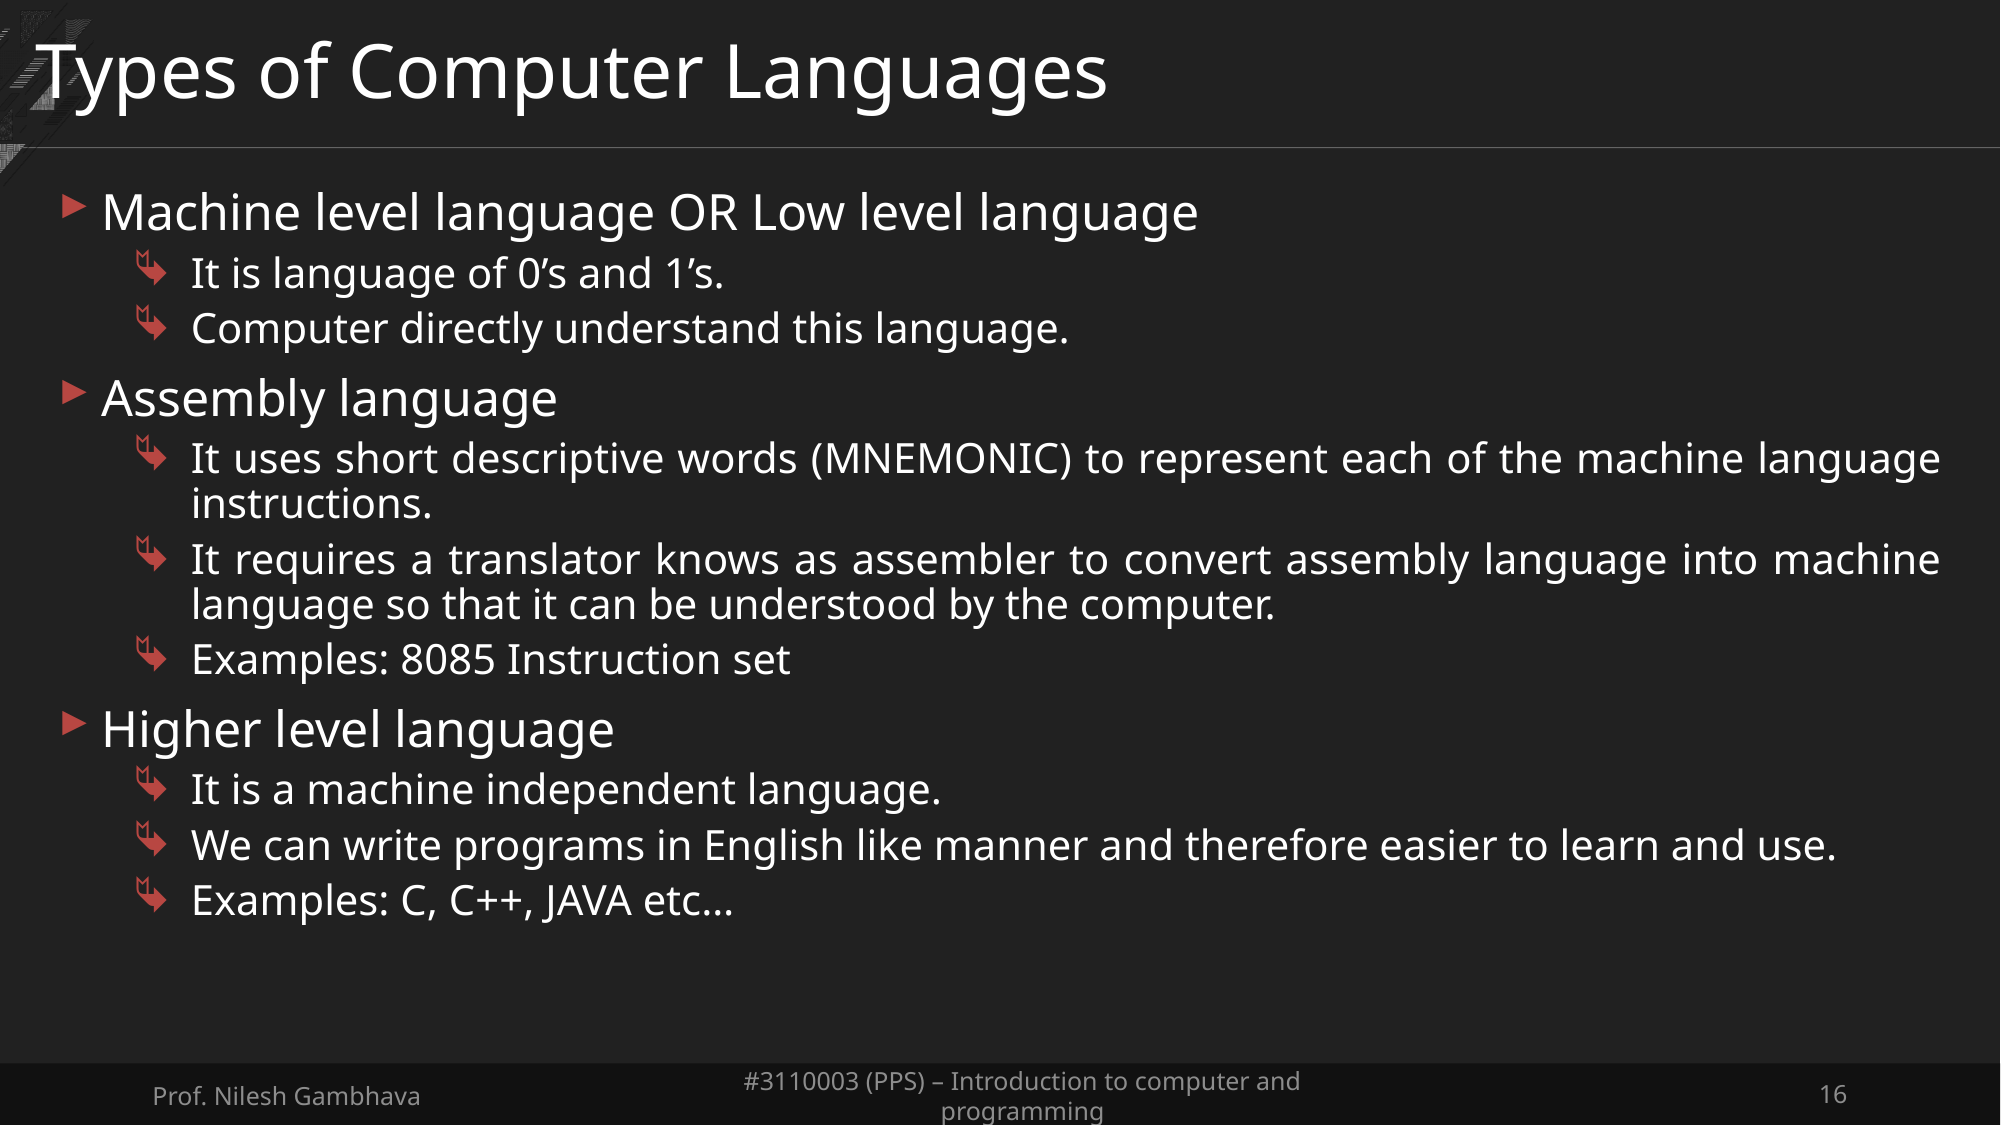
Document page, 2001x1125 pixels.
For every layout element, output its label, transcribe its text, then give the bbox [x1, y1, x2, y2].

list Machine level language OR Low level language It is language of 0’s and 1’s. Computer directly understand this language. Assembly language It uses short descriptive words (MNEMONIC) to represent each of the machine language instructions. It requires a translator knows as assembler to convert assembly language into machine language so that it can be understood by the computer. Examples: 8085 Instruction set Higher level language It is a machine independent language. We can write programs in English like manner and therefore easier to learn and use. Examples: C, C++, JAVA etc… [43, 180, 1957, 1037]
title Types of Computer Languages [0, 0, 2000, 148]
